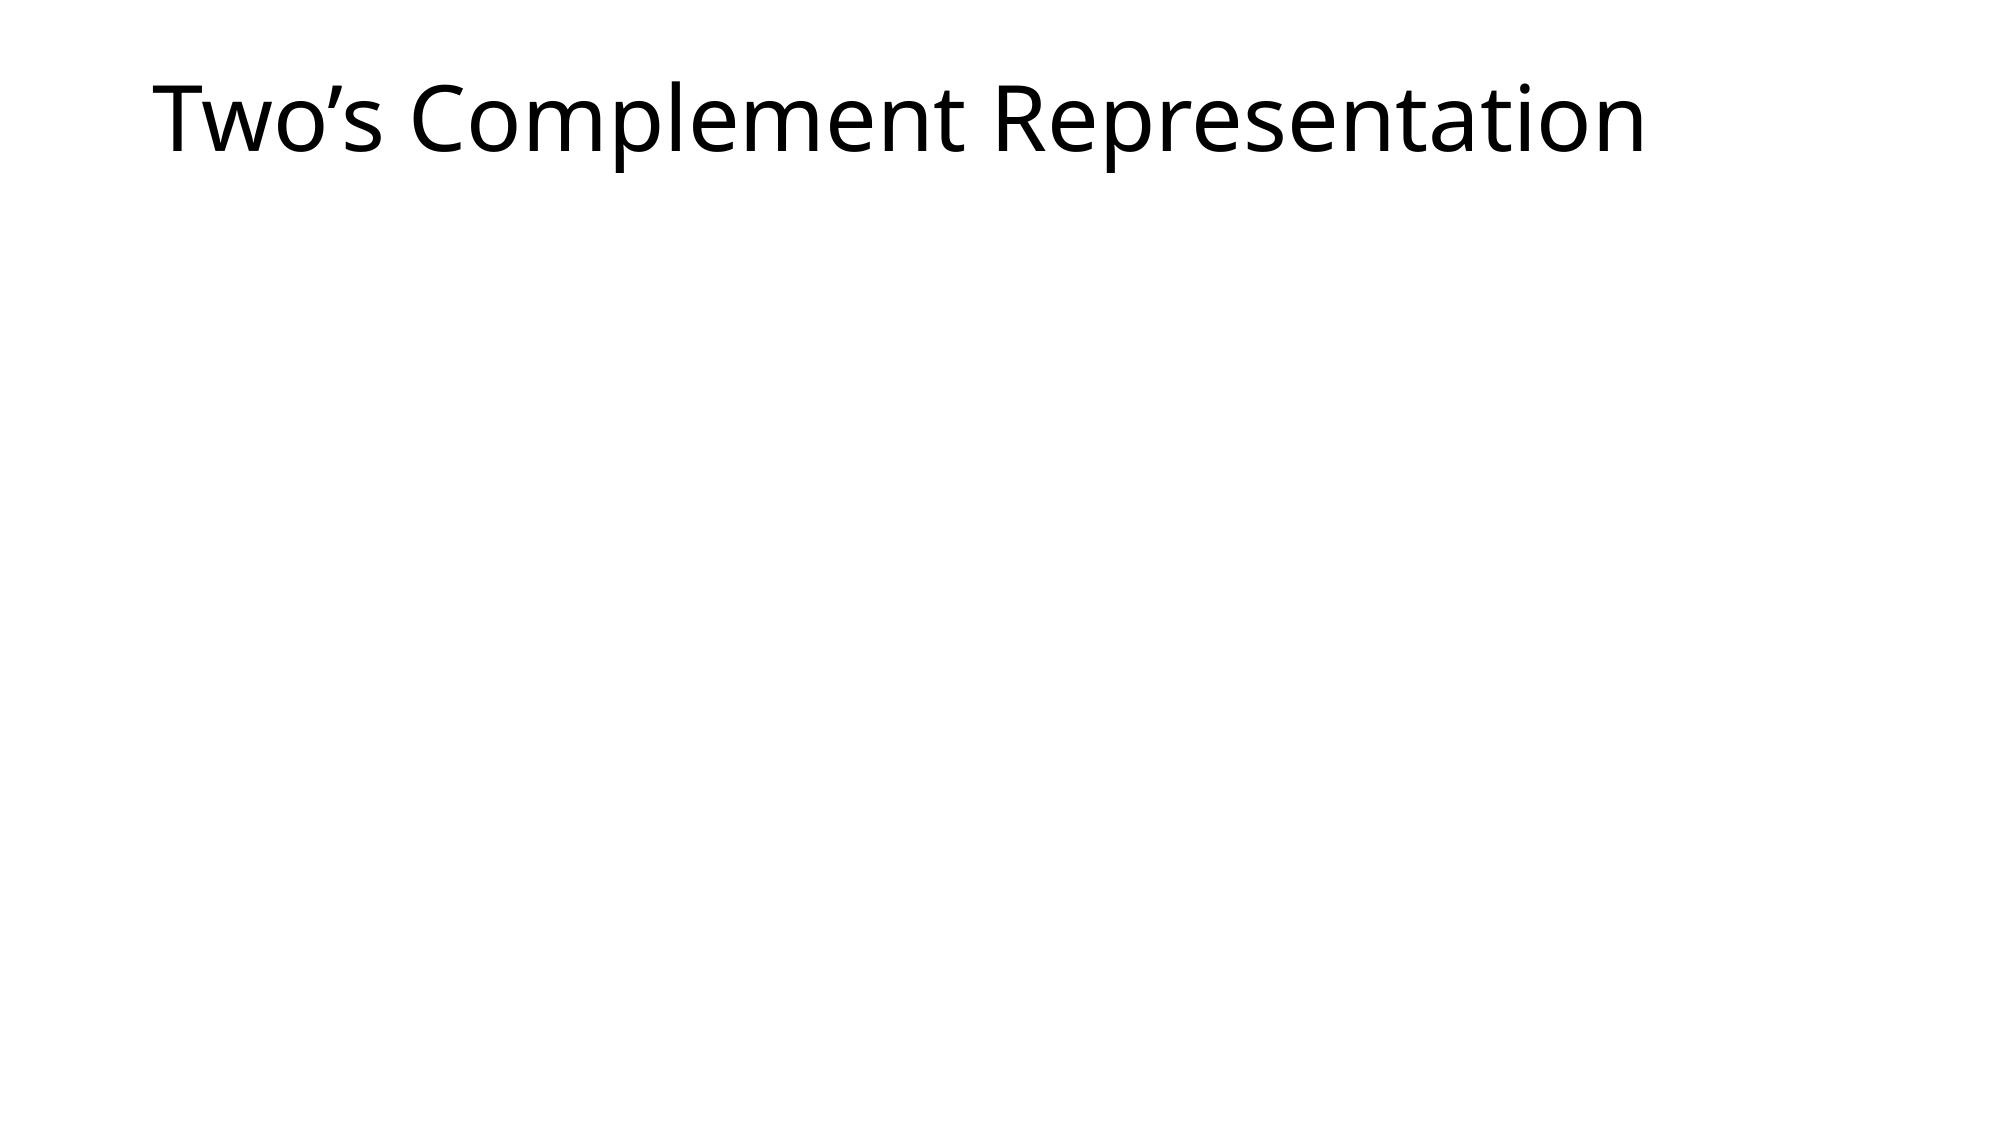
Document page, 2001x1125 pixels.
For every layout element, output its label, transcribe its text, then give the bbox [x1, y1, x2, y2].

title Two’s Complement Representation [137, 59, 1863, 184]
